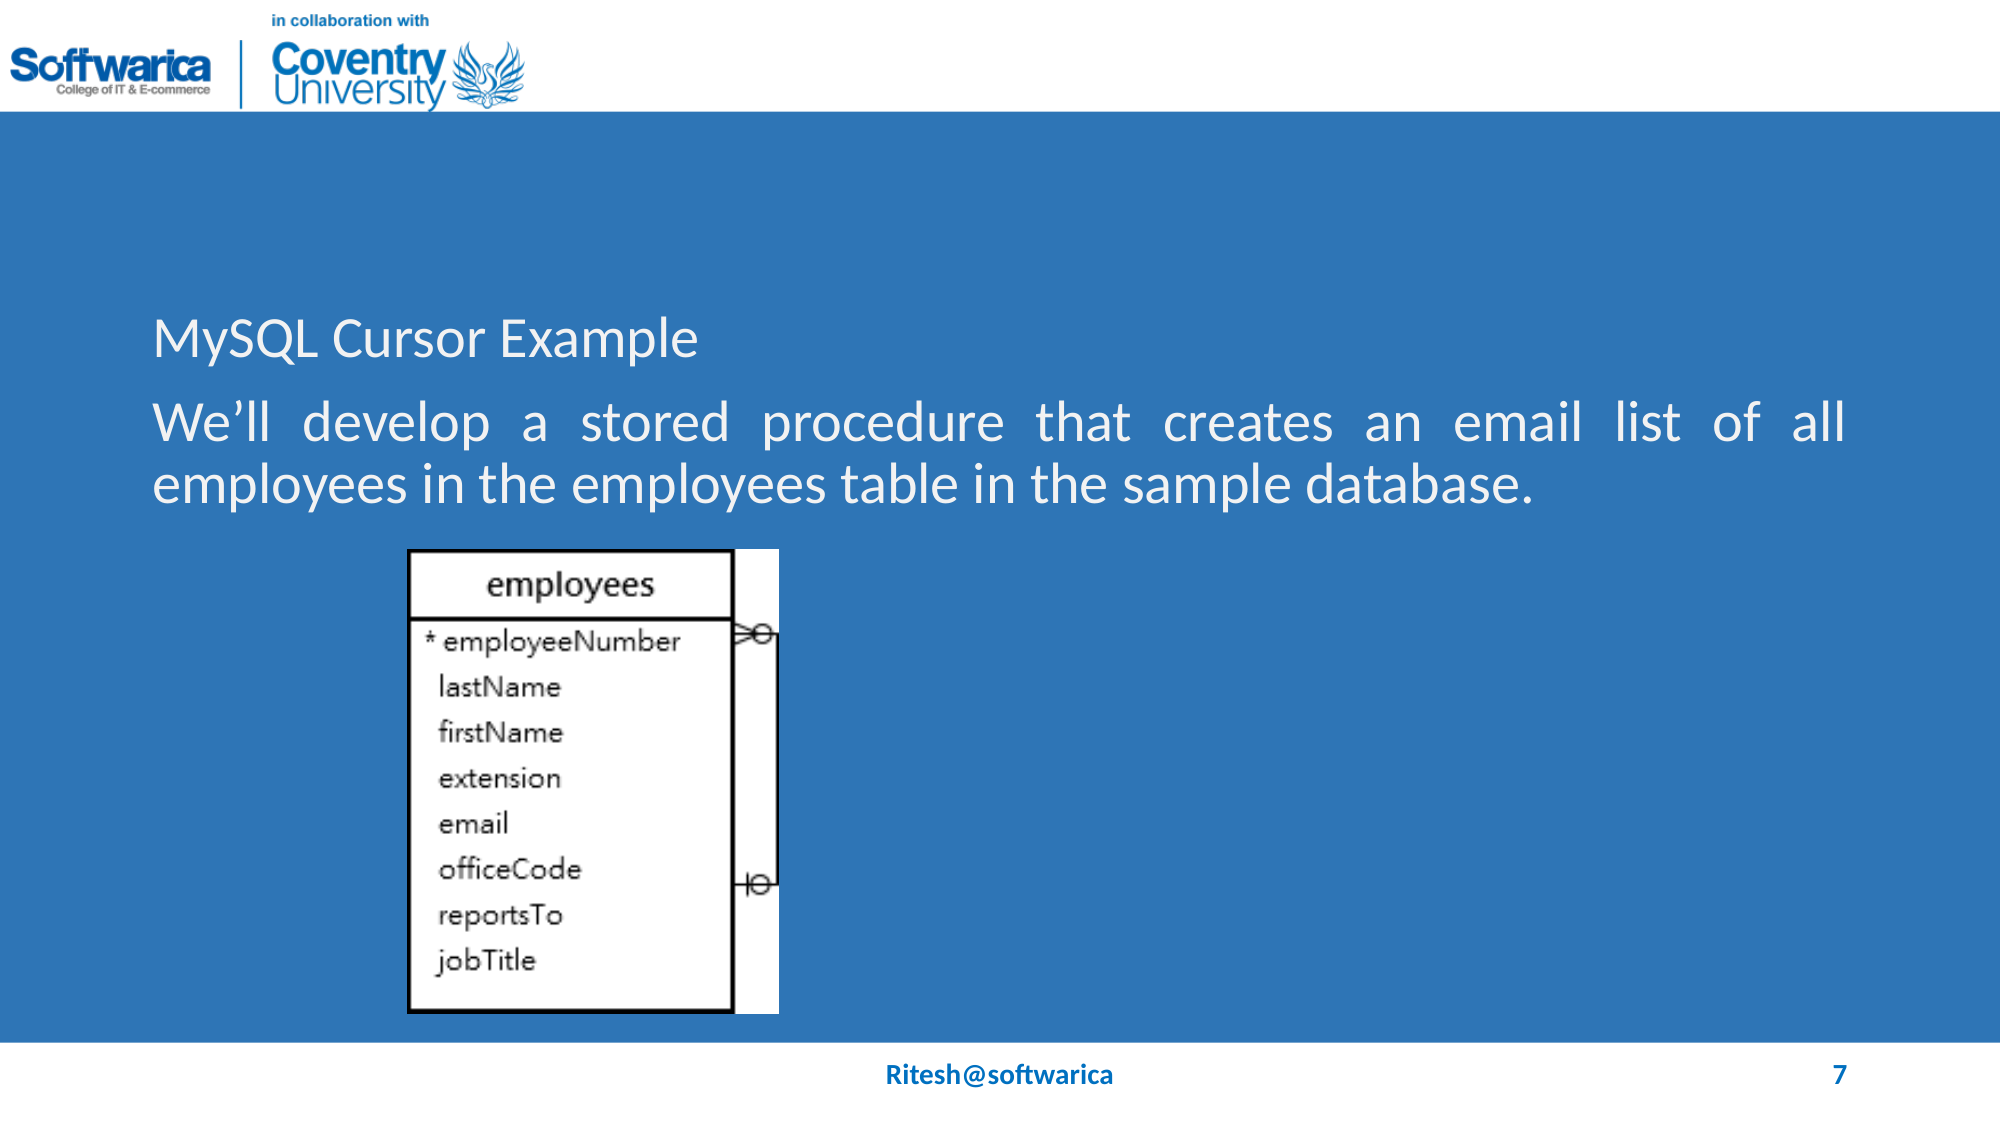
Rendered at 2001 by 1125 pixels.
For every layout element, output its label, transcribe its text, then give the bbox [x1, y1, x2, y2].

footer Ritesh@softwarica [662, 1042, 1338, 1103]
picture [10, 14, 525, 112]
picture [407, 549, 779, 1014]
list MySQL Cursor Example We’ll develop a stored procedure that creates an email list of all employees in the employees table in the sample database. [137, 299, 1863, 1014]
slide_number 7 [1412, 1042, 1863, 1103]
